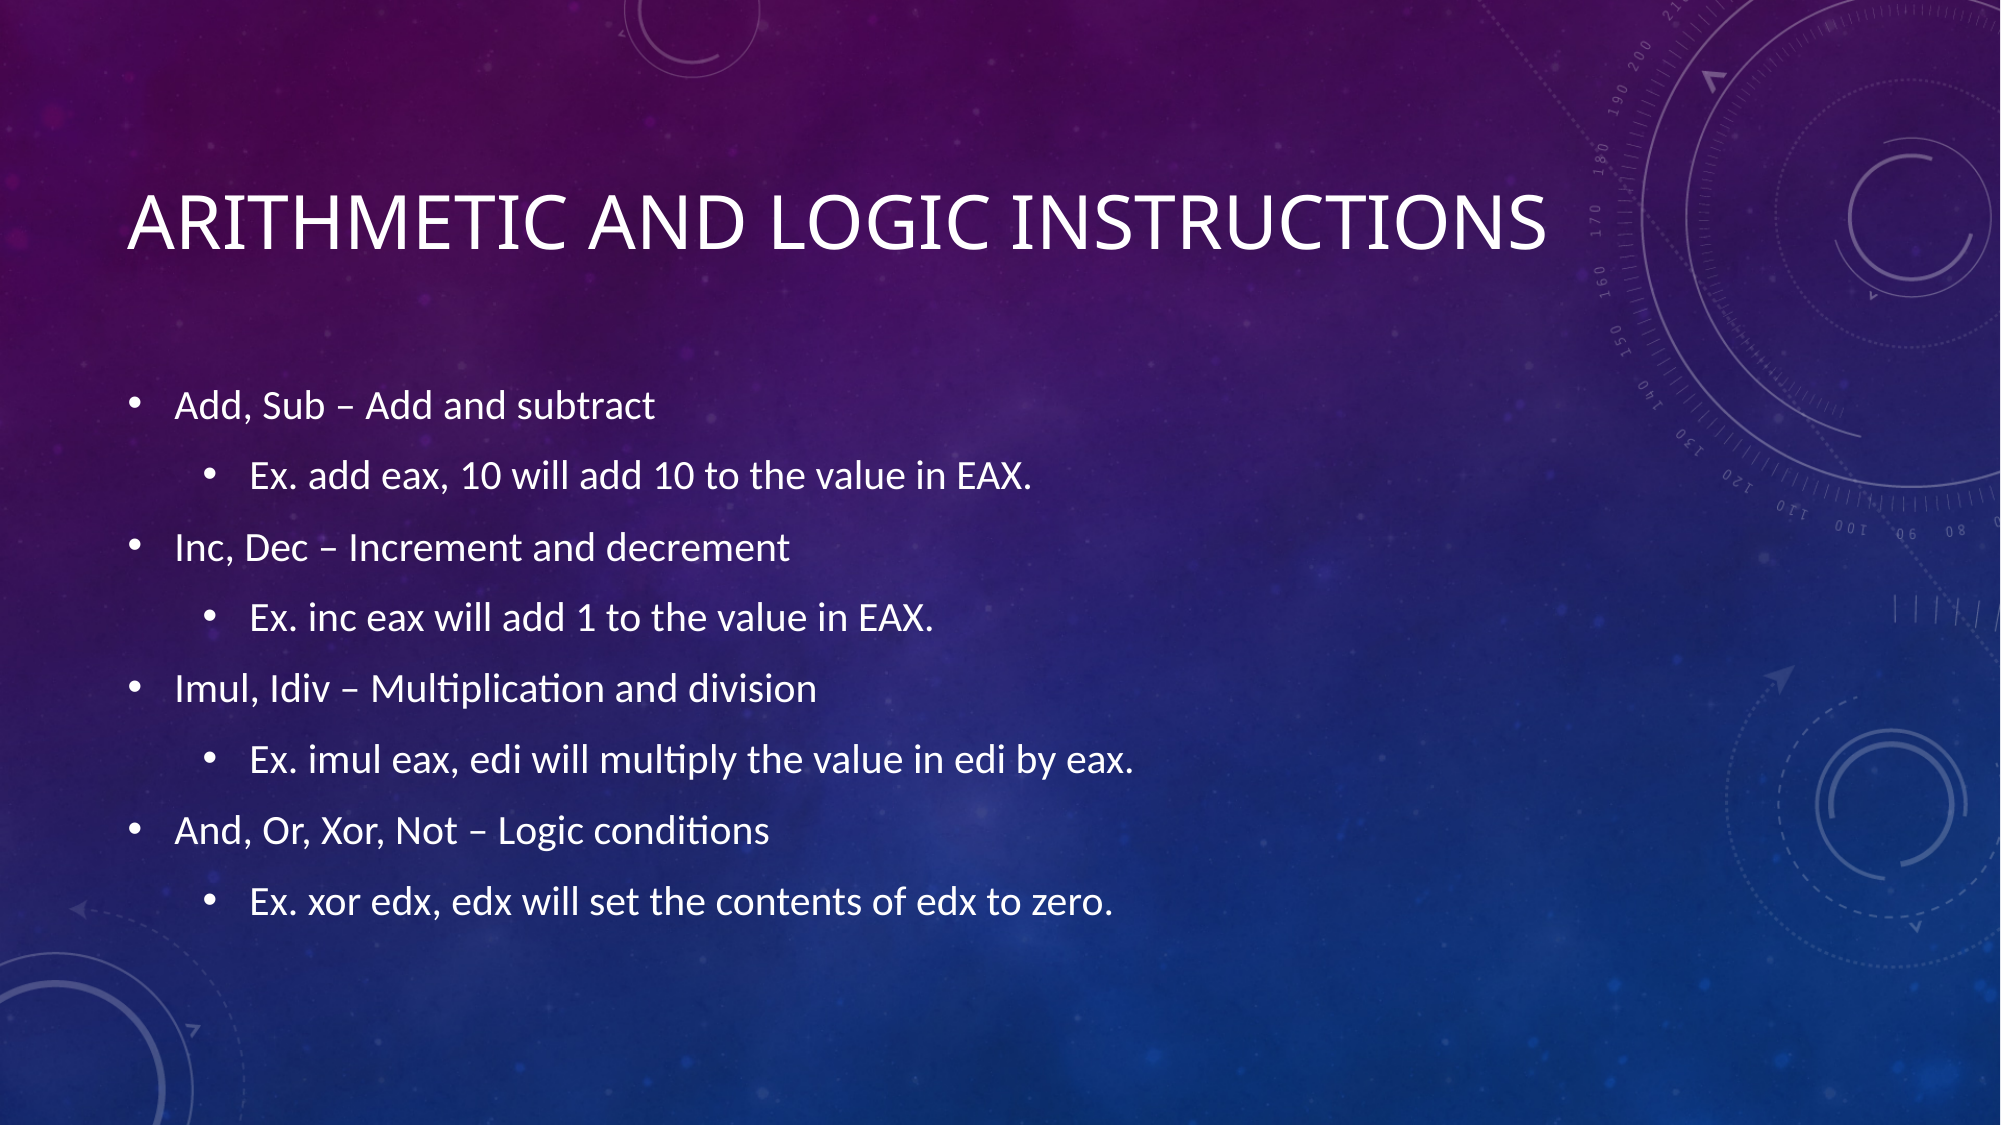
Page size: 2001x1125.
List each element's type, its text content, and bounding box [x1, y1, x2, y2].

title Arithmetic and Logic Instructions [112, 99, 1775, 339]
picture [0, 0, 2001, 1125]
list Add, Sub – Add and subtract Ex. add eax, 10 will add 10 to the value in EAX. Inc, Dec – Increment and decrement Ex. inc eax will add 1 to the value in EAX. Imul, Idiv – Multiplication and division Ex. imul eax, edi will multiply the value in edi by eax. And, Or, Xor, Not – Logic conditions Ex. xor edx, edx will set the contents of edx to zero. [112, 351, 1775, 950]
